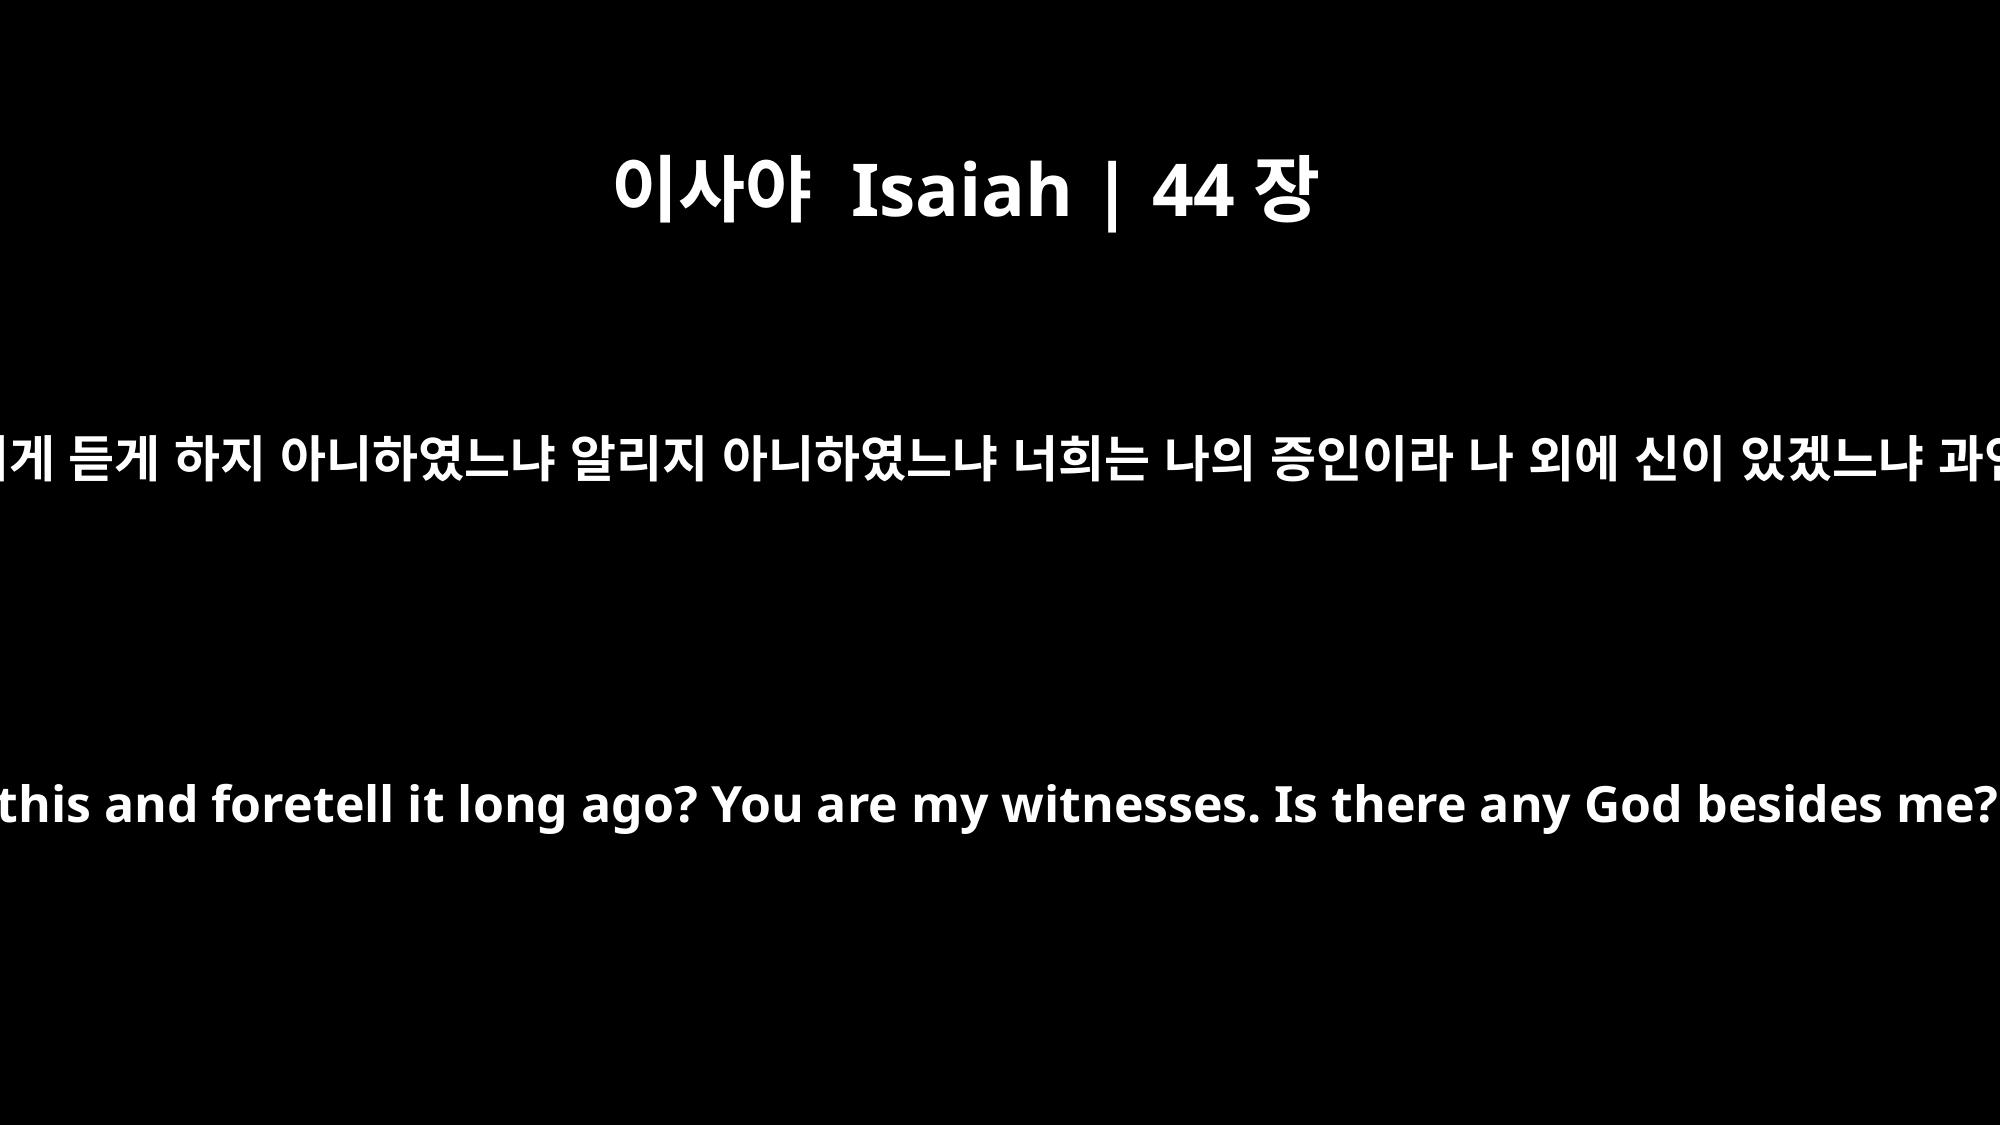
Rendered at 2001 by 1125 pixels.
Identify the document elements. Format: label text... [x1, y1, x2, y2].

text_box 8 너희는 두려워하지 말며 겁내지 말라 내가 예로부터 너희에게 듣게 하지 아니하였느냐 알리지 아니하였느냐 너희는 나의 증인이라 나 외에 신이 있겠느냐 과연 반석은 없나니 다른 신이 있음을 내가 알지 못하노라 [0, 359, 2000, 495]
text_box 이사야 Isaiah | 44장 [596, 136, 1336, 239]
text_box Do not tremble, do not be afraid. Did I not proclaim this and foretell it long ago? You are my witnesses. Is there any God besides me? No, there is no other Rock; I know not one." [0, 764, 2000, 840]
